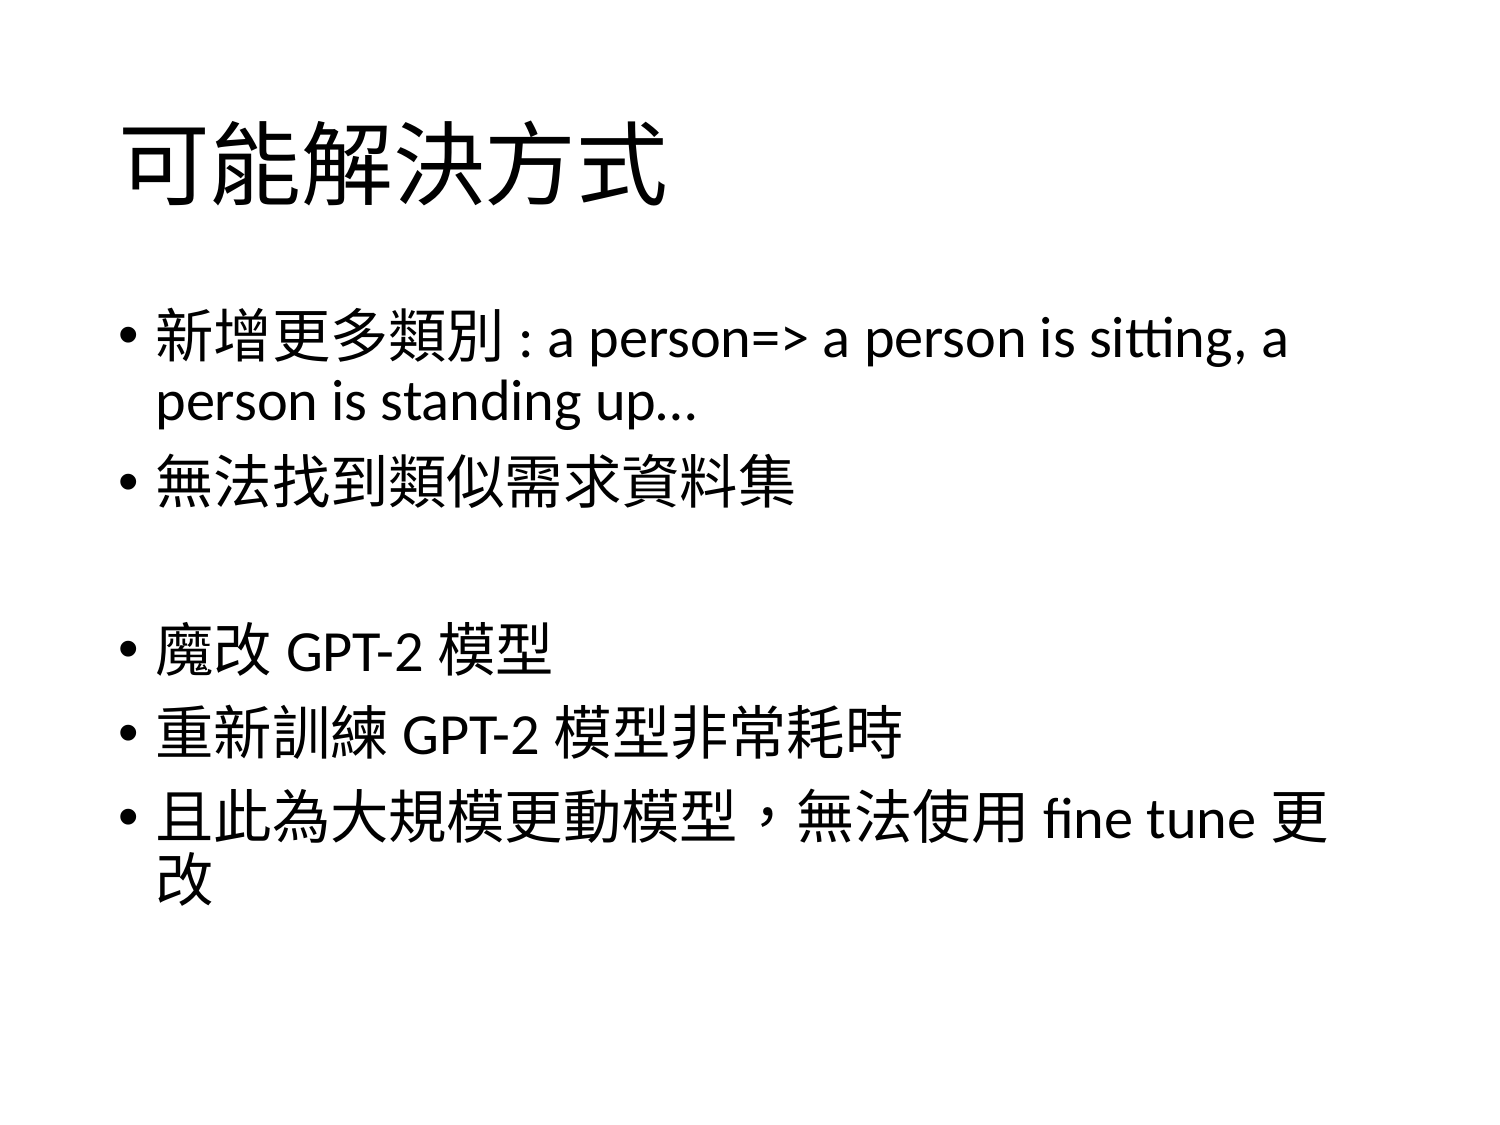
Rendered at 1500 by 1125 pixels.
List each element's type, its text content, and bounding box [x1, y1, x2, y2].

title 可能解決方式 [103, 59, 1397, 278]
list 新增更多類別: a person=> a person is sitting, a person is standing up… 無法找到類似需求資料集 魔改GPT-2模型 重新訓練GPT-2模型非常耗時 且此為大規模更動模型，無法使用fine tune更改 [103, 299, 1397, 1014]
